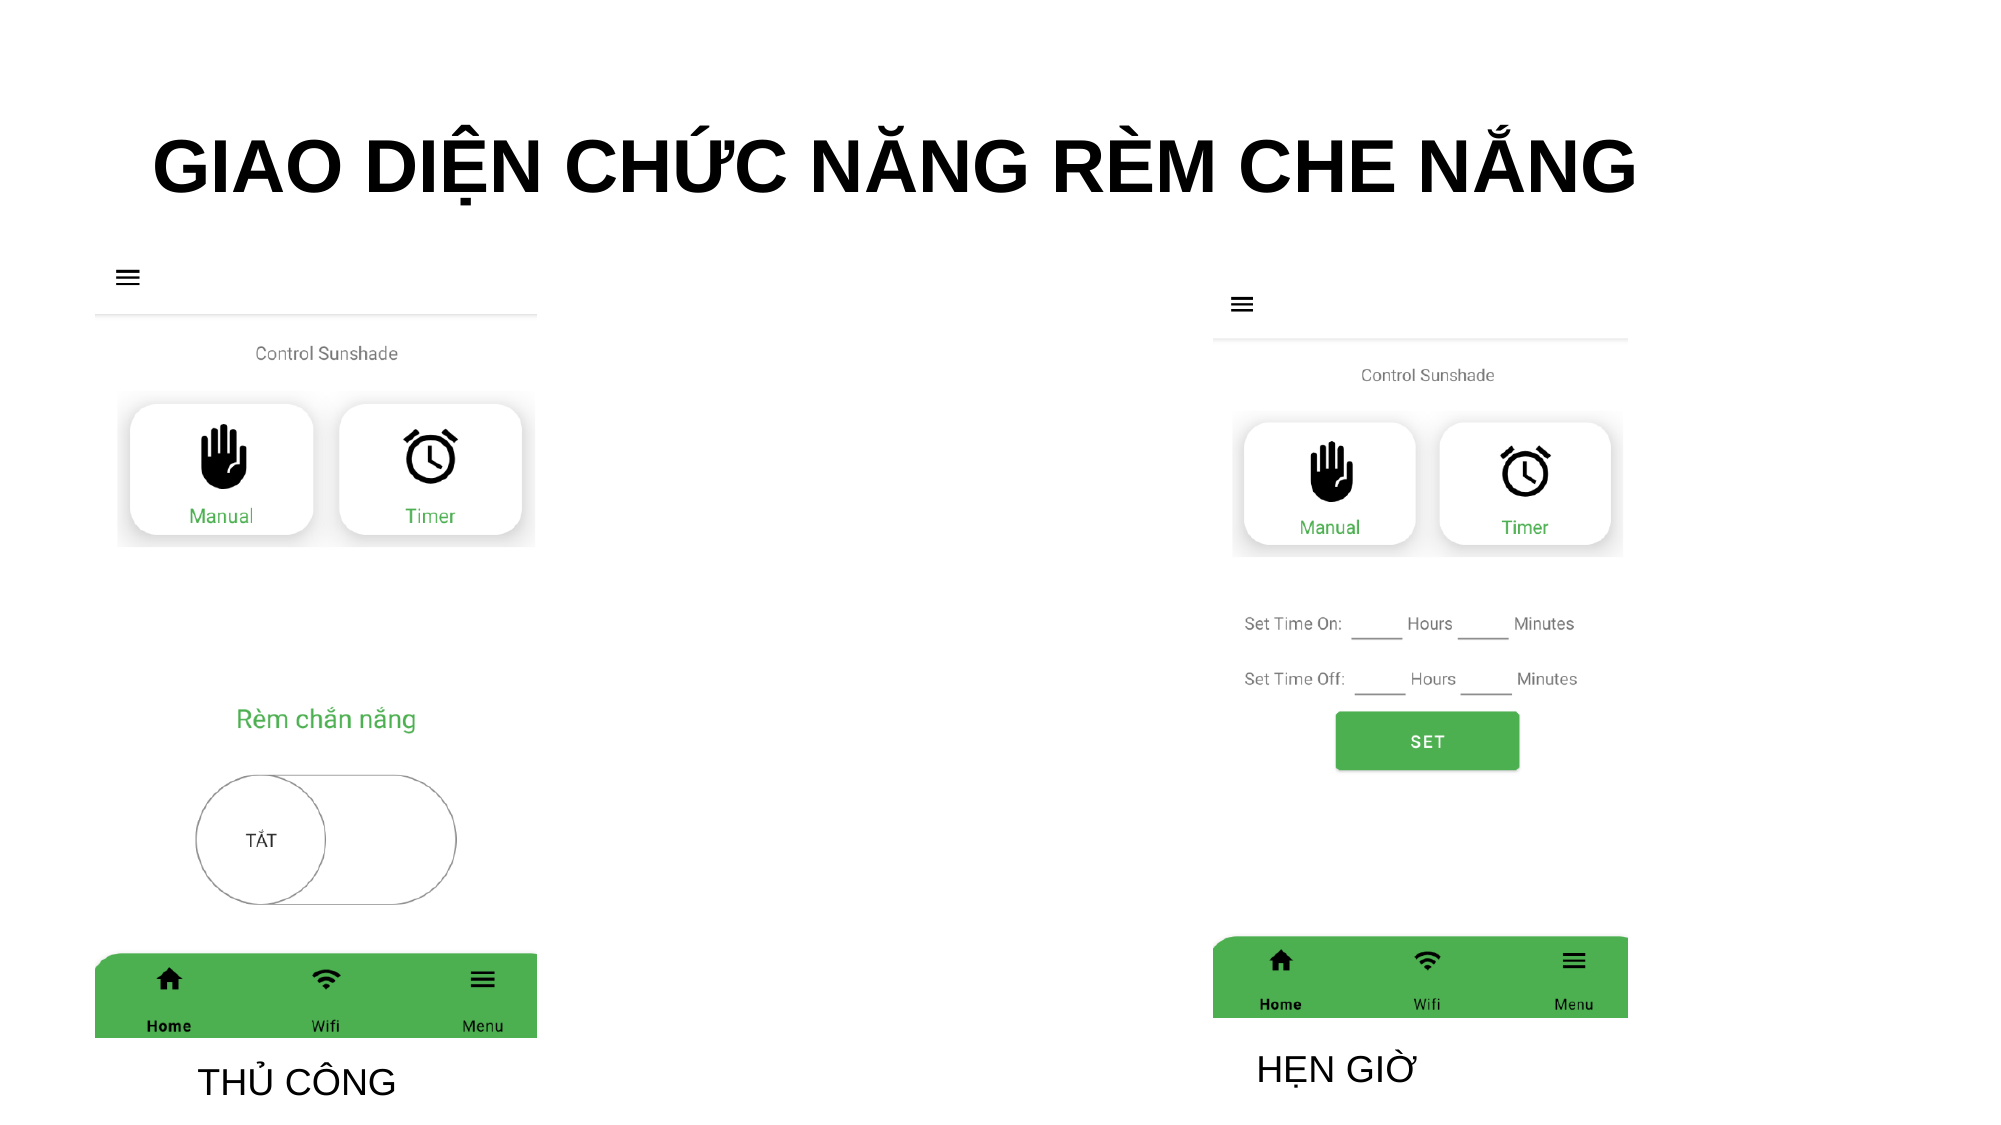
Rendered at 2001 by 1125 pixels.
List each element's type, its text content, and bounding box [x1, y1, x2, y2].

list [95, 251, 537, 1038]
text_box HẸN GIỜ [1241, 1037, 1509, 1098]
title GIAO DIỆN CHỨC NĂNG RÈM CHE NẮNG [137, 59, 1863, 278]
text_box THỦ CÔNG [182, 1050, 450, 1111]
picture [1213, 277, 1628, 1018]
